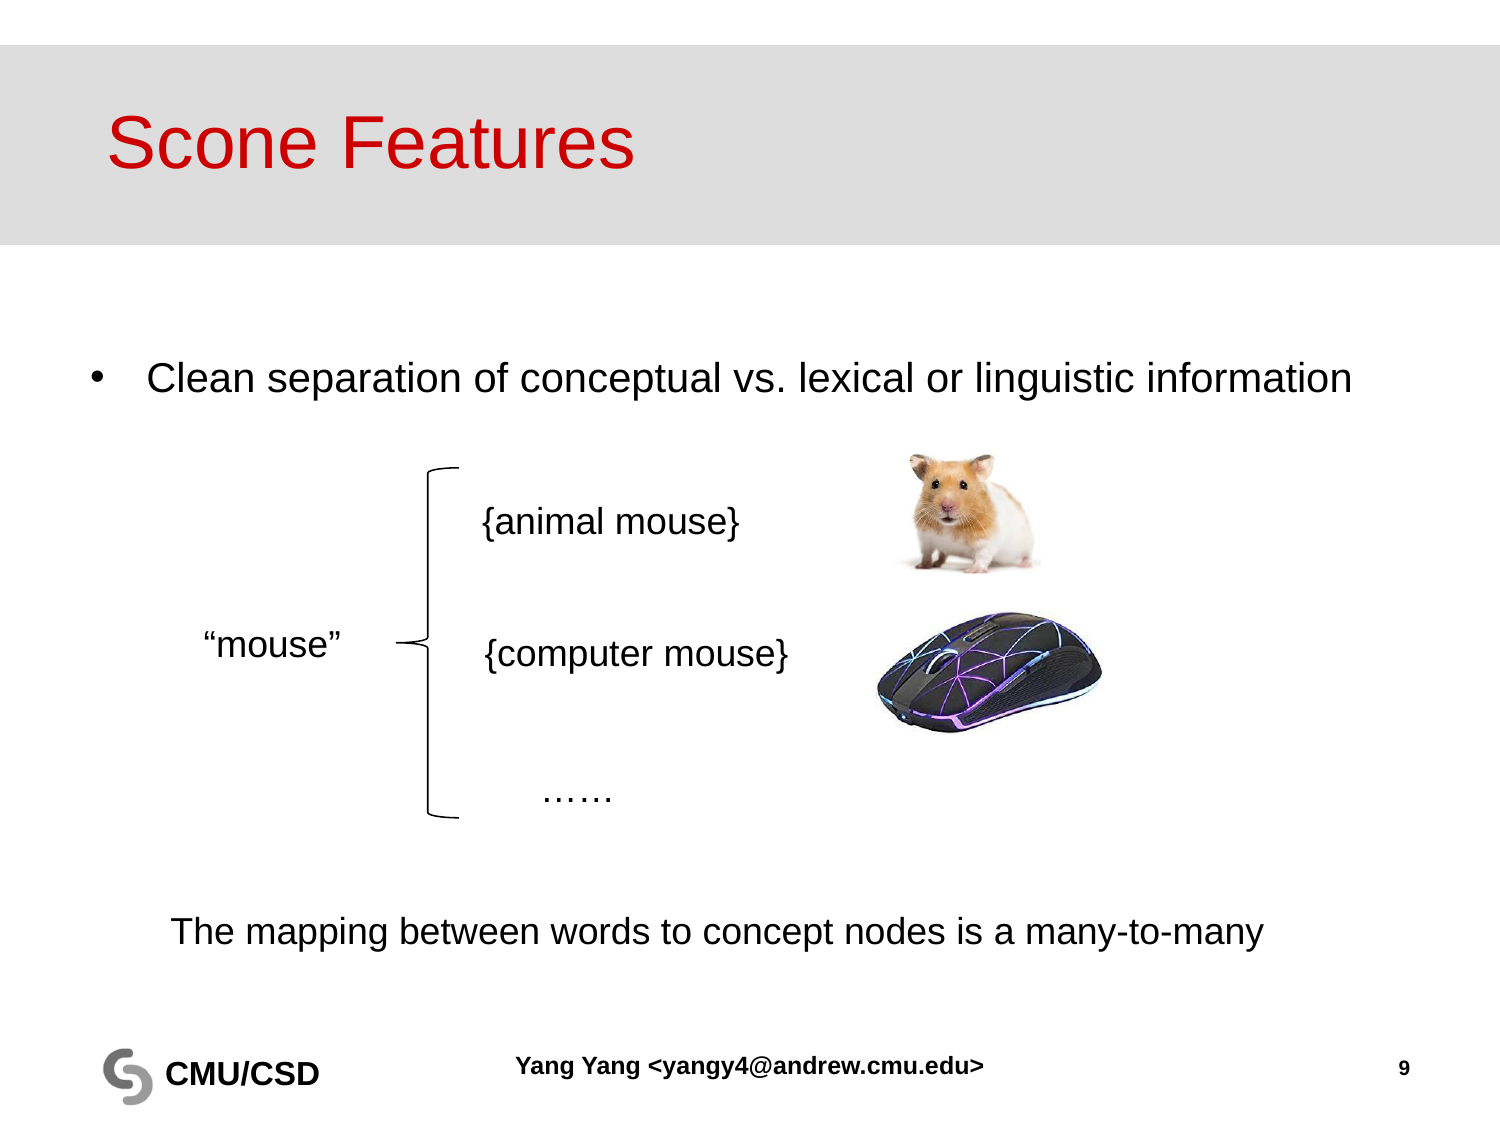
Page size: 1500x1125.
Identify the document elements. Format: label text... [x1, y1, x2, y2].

text_box [395, 467, 459, 819]
text_box “mouse” [188, 612, 356, 673]
list Clean separation of conceptual vs. lexical or linguistic information {animal mouse} {computer mouse} …… The mapping between words to concept nodes is a many-to-many [74, 262, 1426, 1006]
footer Yang Yang <yangy4@andrew.cmu.edu> [424, 1049, 1074, 1088]
slide_number 9 [1074, 1049, 1426, 1088]
picture [92, 1036, 163, 1113]
picture [874, 611, 1103, 735]
picture [893, 437, 1042, 585]
title Scone Features [91, 44, 1426, 233]
